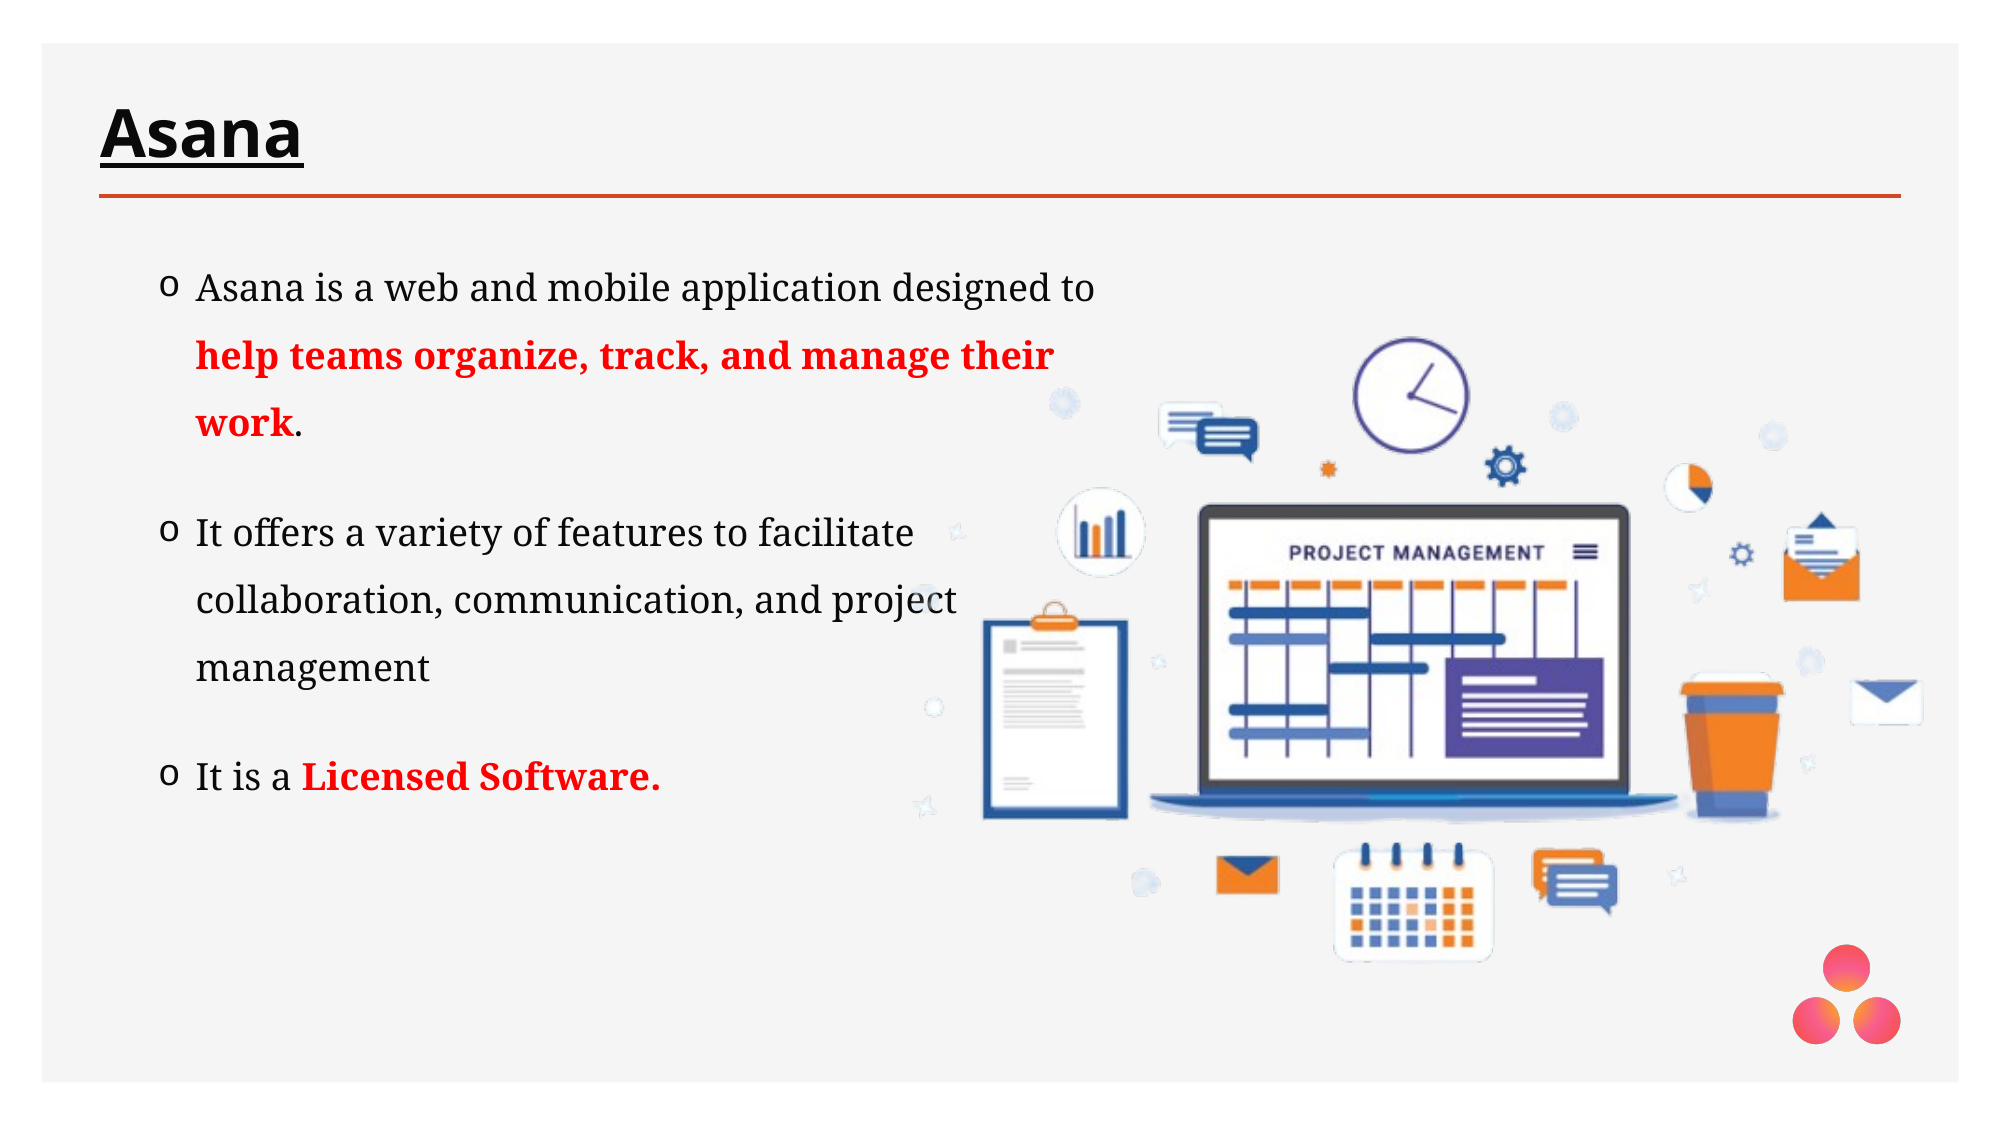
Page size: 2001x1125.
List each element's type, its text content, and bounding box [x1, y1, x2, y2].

title Asana [85, 73, 1214, 179]
text_box Asana is a web and mobile application designed to help teams organize, track, and manage their work. It offers a variety of features to facilitate collaboration, communication, and project management It is a Licensed Software. [143, 234, 1148, 675]
picture [877, 253, 1965, 1055]
